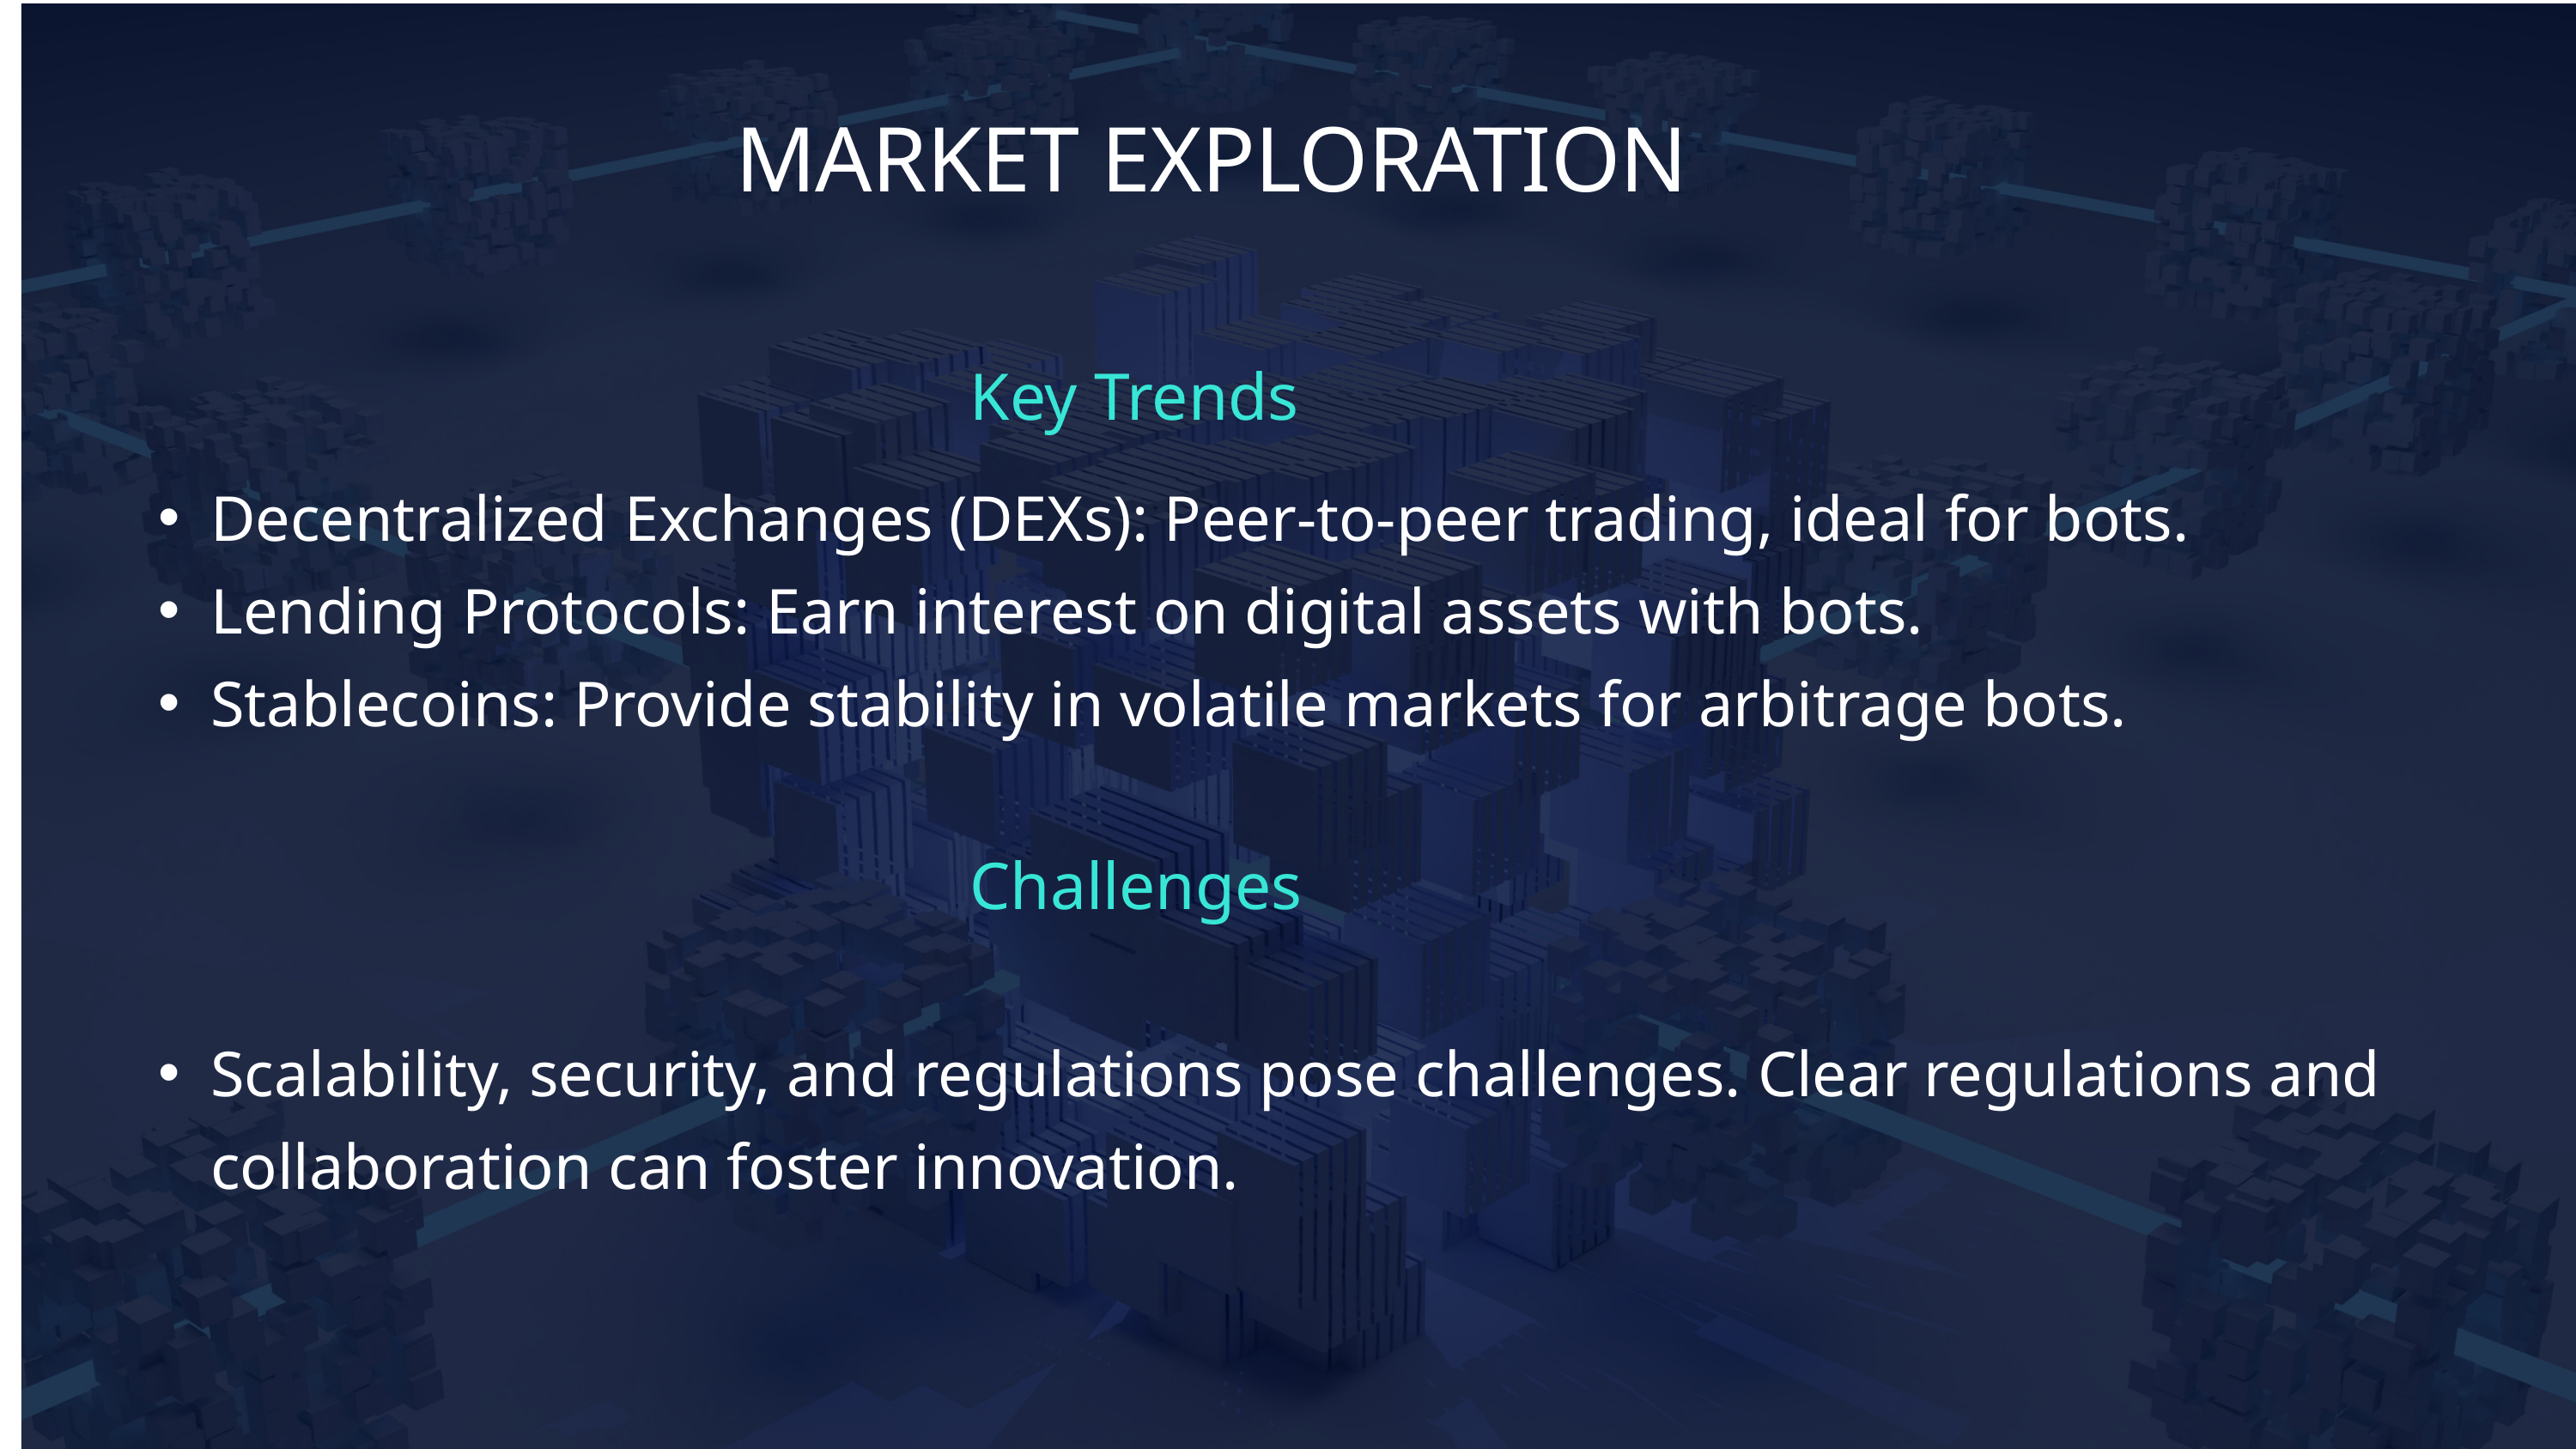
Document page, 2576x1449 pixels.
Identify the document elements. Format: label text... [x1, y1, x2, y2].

text_box Decentralized Exchanges (DEXs): Peer-to-peer trading, ideal for bots. Lending Protocols: Earn interest on digital assets with bots. Stablecoins: Provide stability in volatile markets for arbitrage bots. [105, 460, 2576, 832]
text_box Challenges [969, 832, 1455, 923]
text_box [21, 3, 2576, 1449]
text_box MARKET EXPLORATION [728, 84, 1695, 209]
text_box Key Trends [969, 343, 1455, 433]
text_box Scalability, security, and regulations pose challenges. Clear regulations and collaboration can foster innovation. [105, 1016, 2470, 1203]
